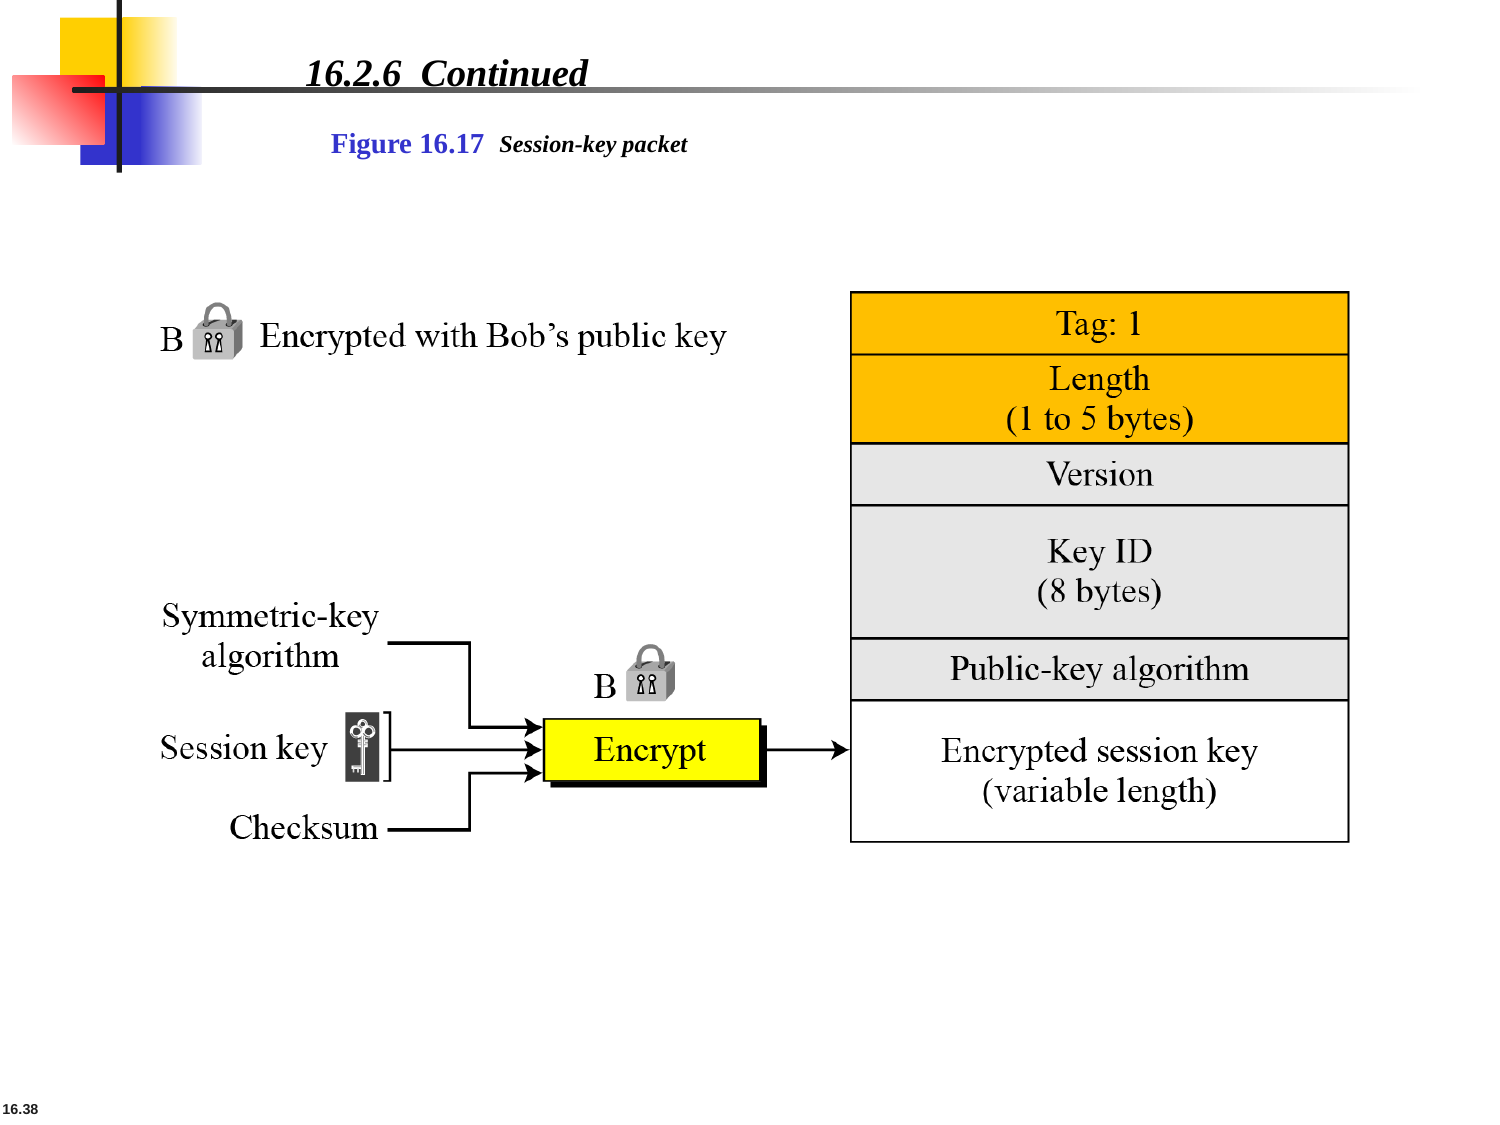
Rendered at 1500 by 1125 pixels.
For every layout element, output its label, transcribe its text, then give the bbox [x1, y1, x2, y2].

picture [159, 290, 1351, 851]
text_box [80, 93, 116, 165]
text_box [116, 0, 122, 87]
text_box [60, 17, 116, 86]
text_box [141, 93, 202, 165]
text_box [12, 75, 105, 145]
slide_number 16.38 [0, 1049, 301, 1125]
text_box [703, 87, 1423, 93]
text_box [72, 87, 290, 93]
text_box Figure 16.17 Session-key packet [316, 87, 703, 168]
text_box 16.2.6 Continued [290, 0, 604, 101]
text_box [122, 17, 177, 86]
text_box [122, 93, 141, 165]
text_box [116, 93, 122, 173]
